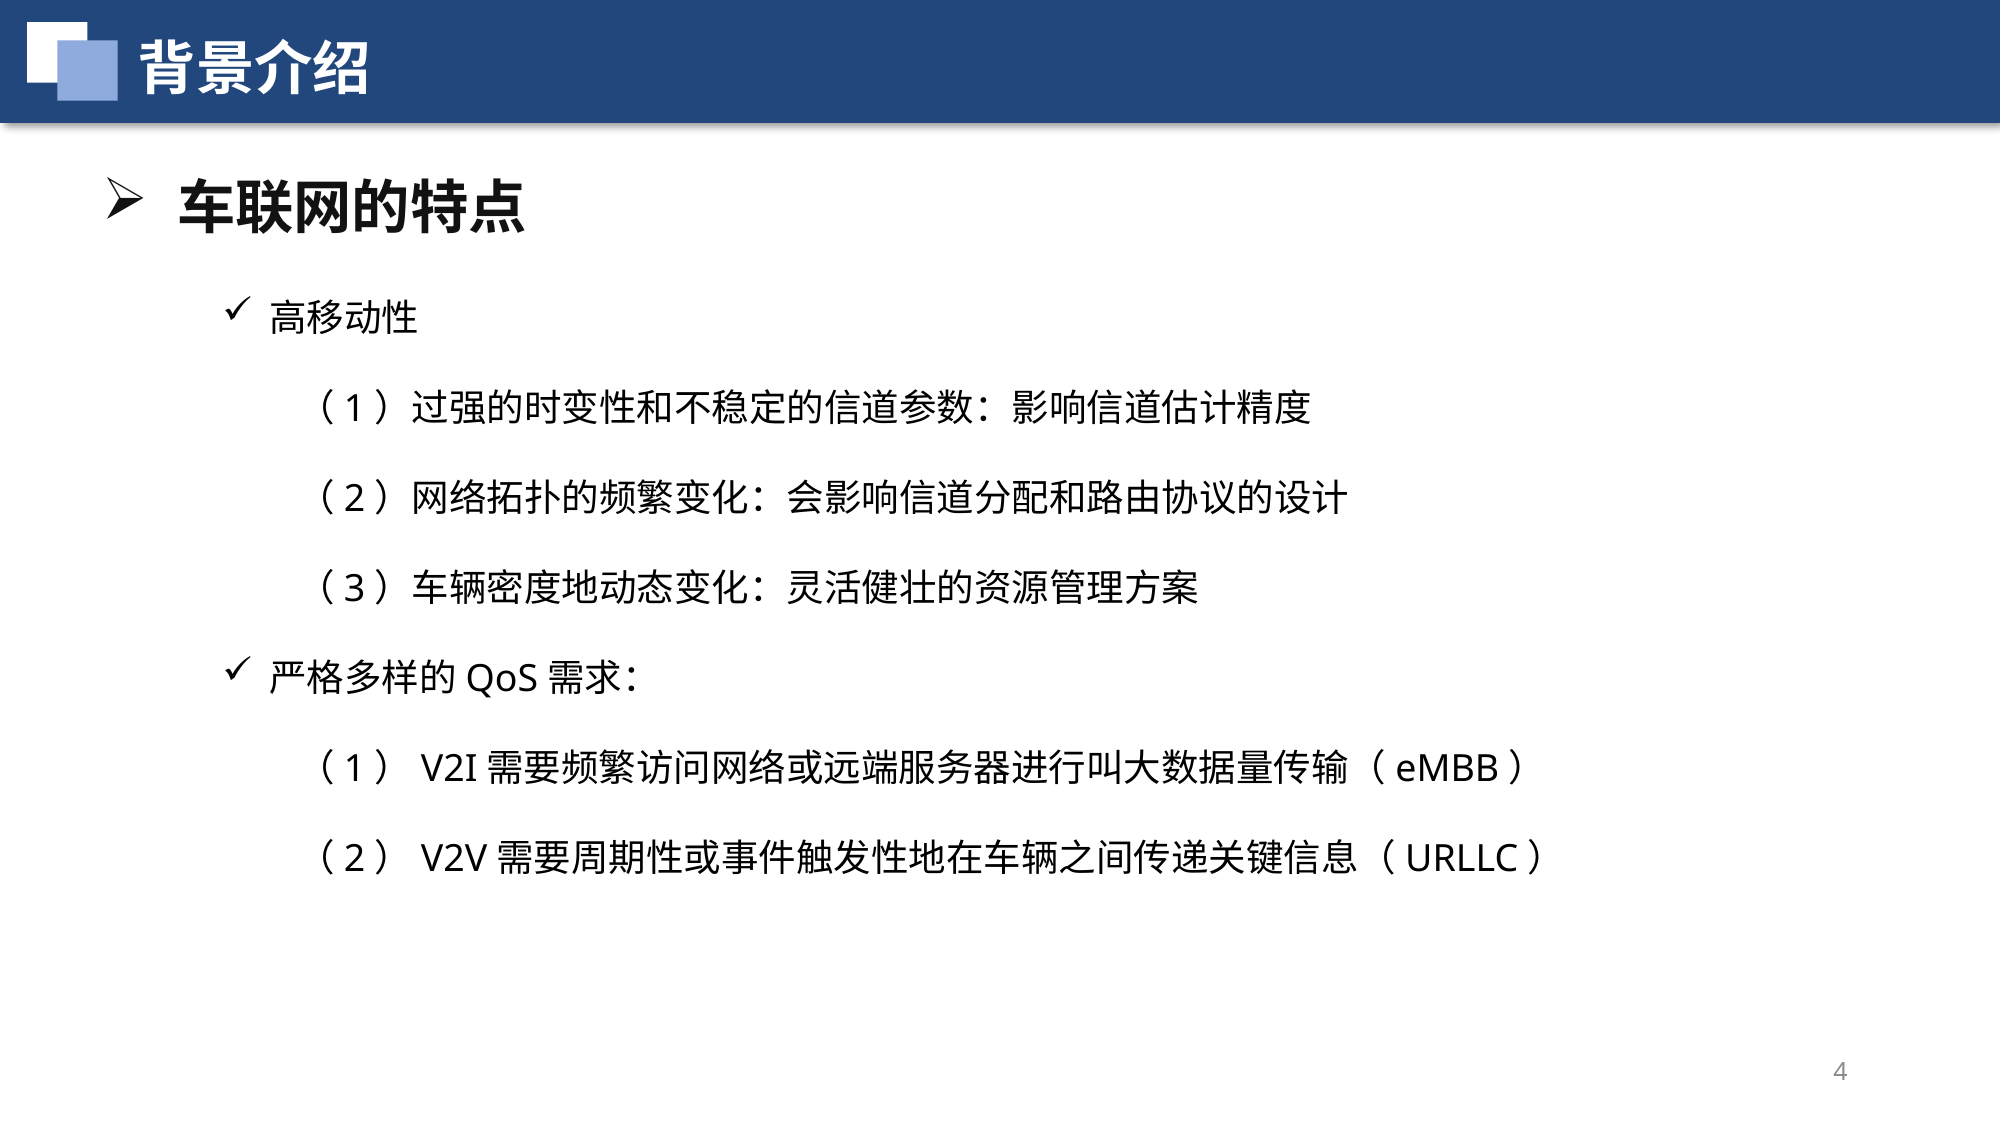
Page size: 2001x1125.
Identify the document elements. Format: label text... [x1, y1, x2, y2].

text_box 车联网的特点 [87, 163, 1096, 248]
text_box [0, 0, 2000, 124]
text_box [26, 21, 88, 84]
slide_number 4 [1412, 1042, 1863, 1103]
text_box 背景介绍 [123, 24, 782, 109]
text_box 高移动性 （1）过强的时变性和不稳定的信道参数：影响信道估计精度 （2）网络拓扑的频繁变化：会影响信道分配和路由协议的设计 （3）车辆密度地动态变化：灵活健壮的资源管理方案 严格多样的QoS需求： （1）V2I需要频繁访问网络或远端服务器进行叫大数据量传输（eMBB） （2）V2V需要周期性或事件触发性地在车辆之间传递关键信息（URLLC） [207, 242, 1937, 887]
text_box [56, 39, 119, 102]
